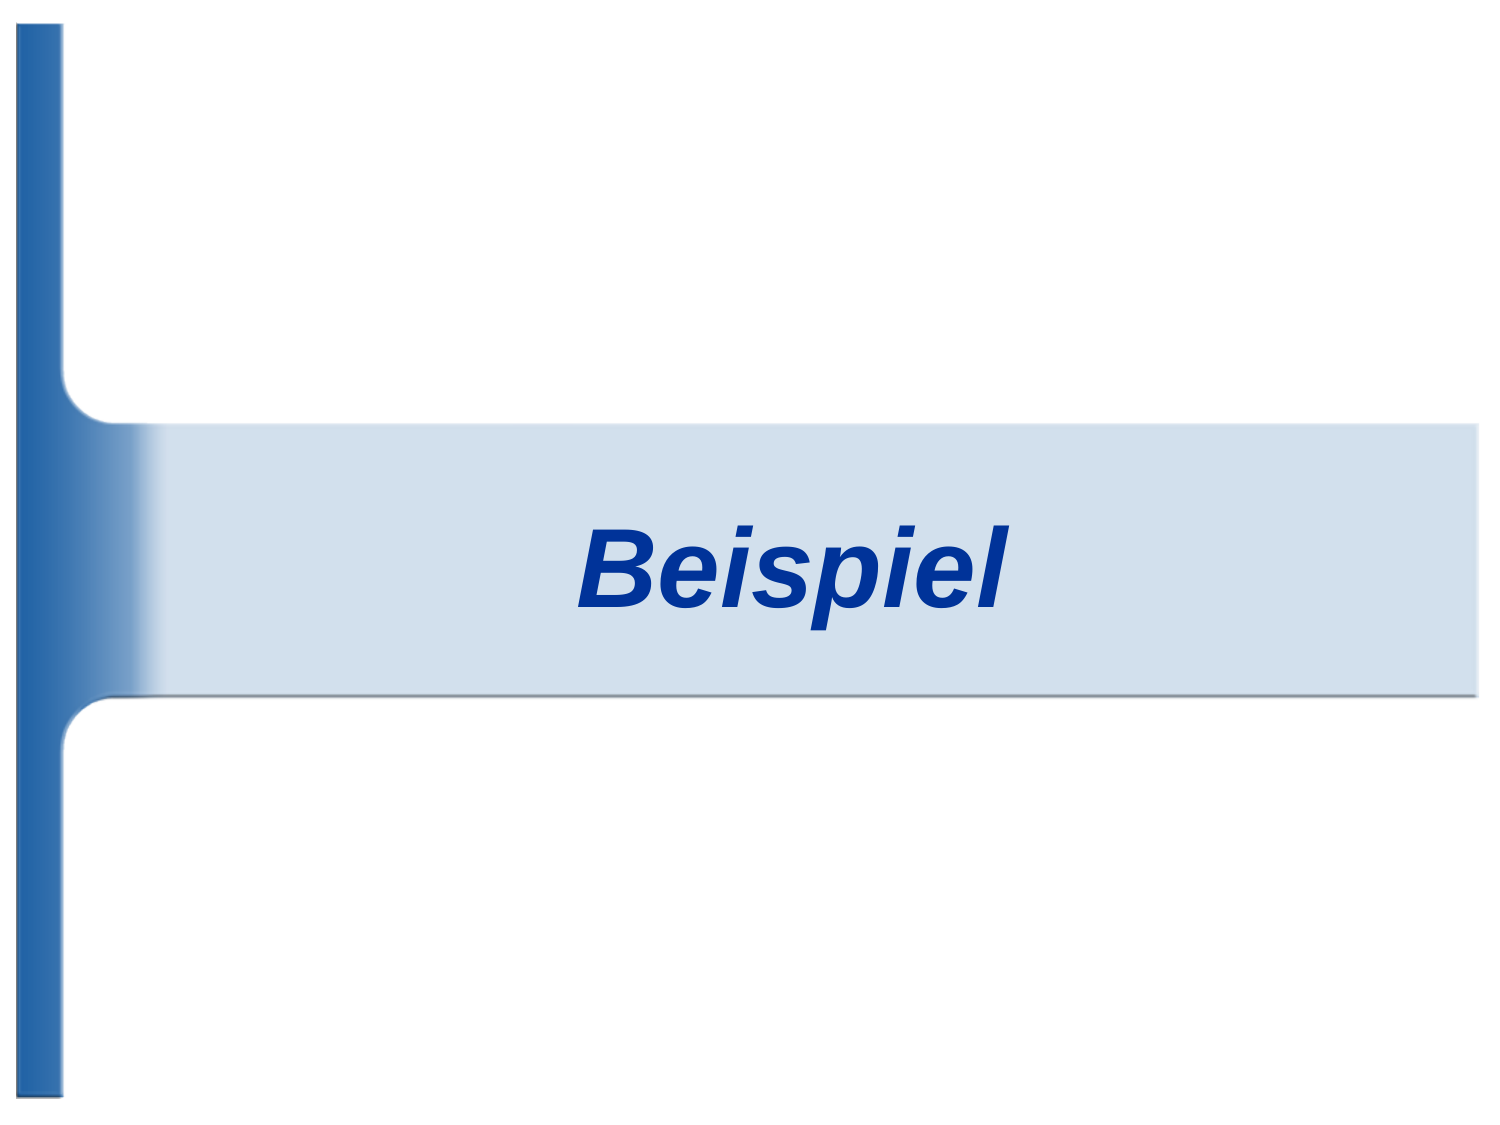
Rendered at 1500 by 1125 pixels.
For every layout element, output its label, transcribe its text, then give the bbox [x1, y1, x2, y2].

title Beispiel [135, 432, 1449, 693]
text_box [725, 537, 775, 588]
picture [16, 22, 1481, 1099]
